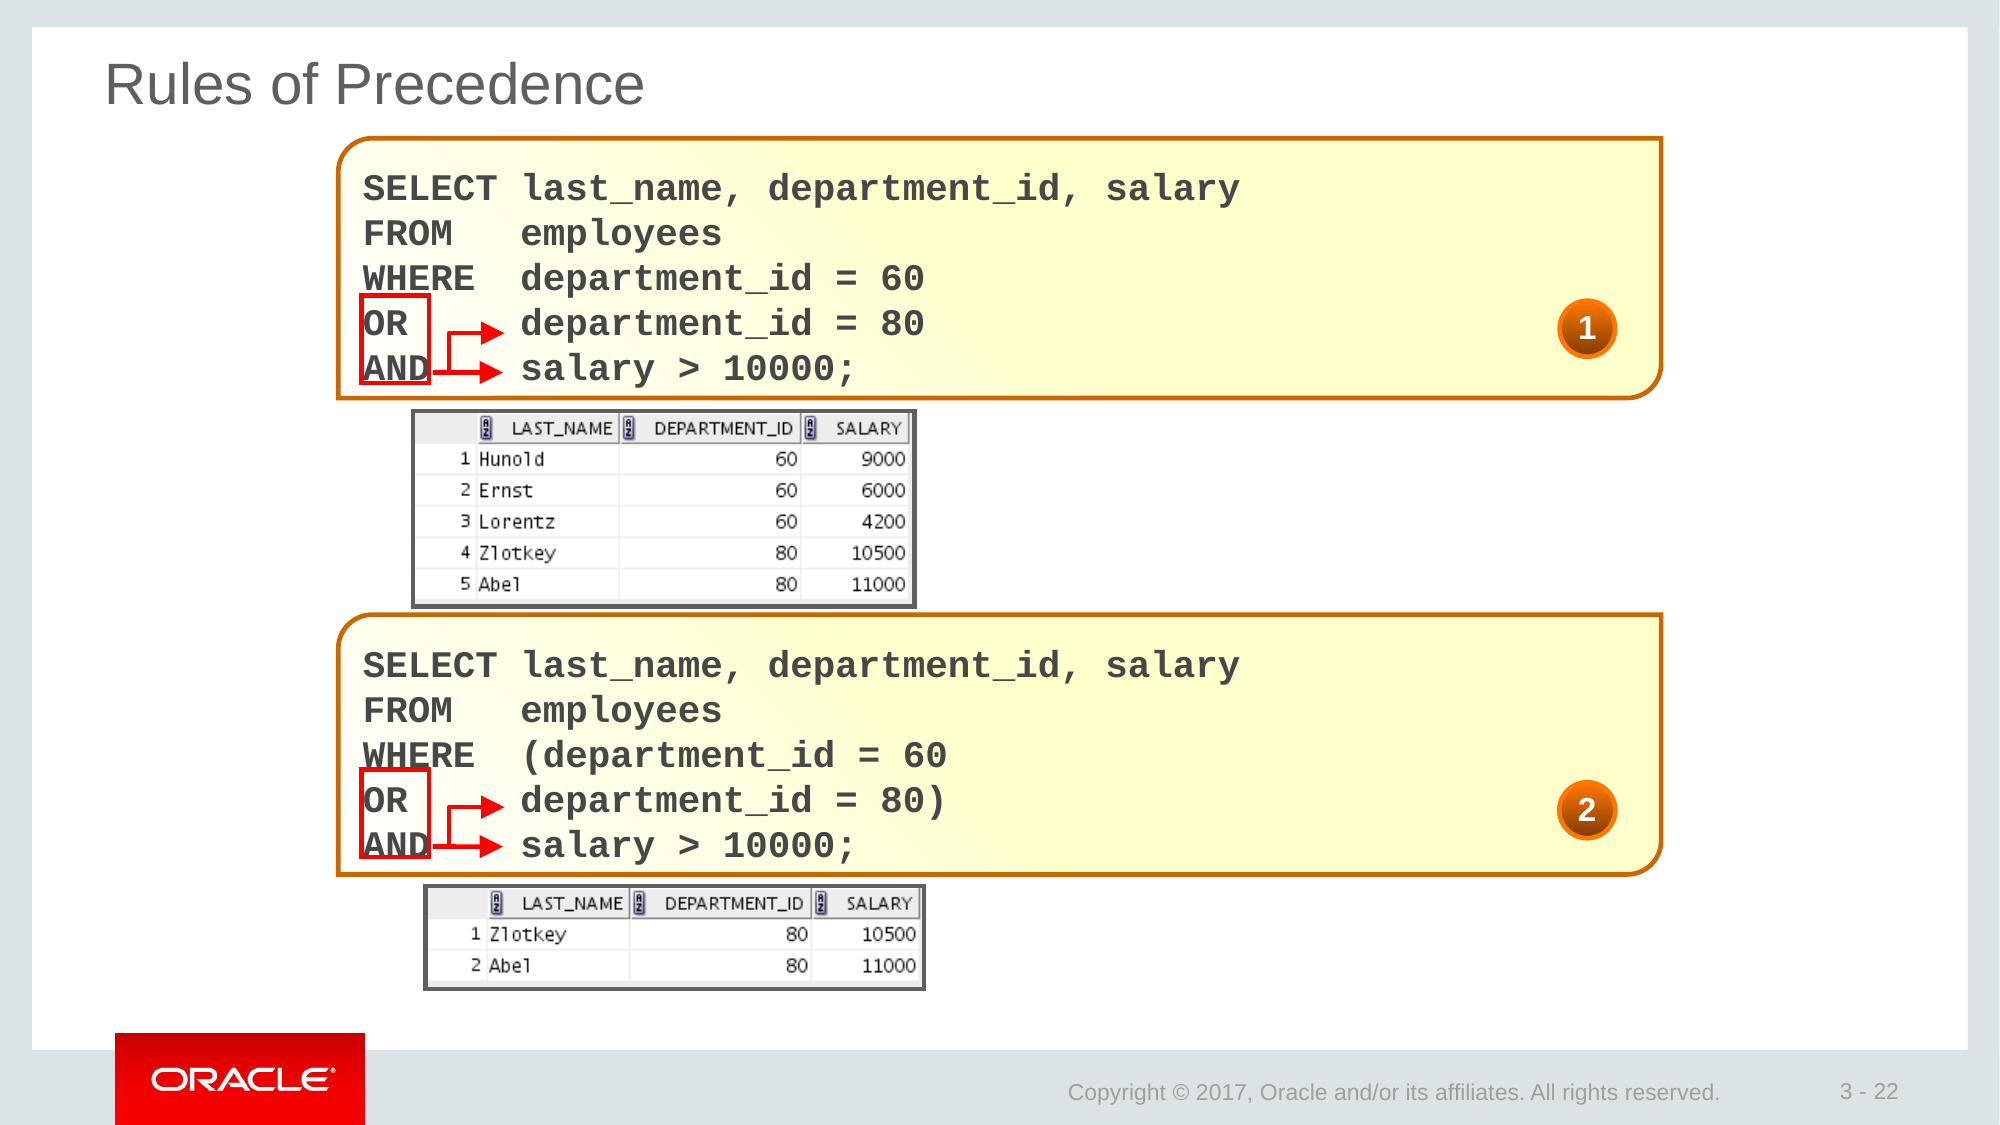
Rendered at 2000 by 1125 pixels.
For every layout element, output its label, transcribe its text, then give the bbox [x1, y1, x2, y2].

title Rules of Precedence [101, 43, 1898, 188]
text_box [338, 138, 1662, 987]
picture [115, 1033, 365, 1125]
